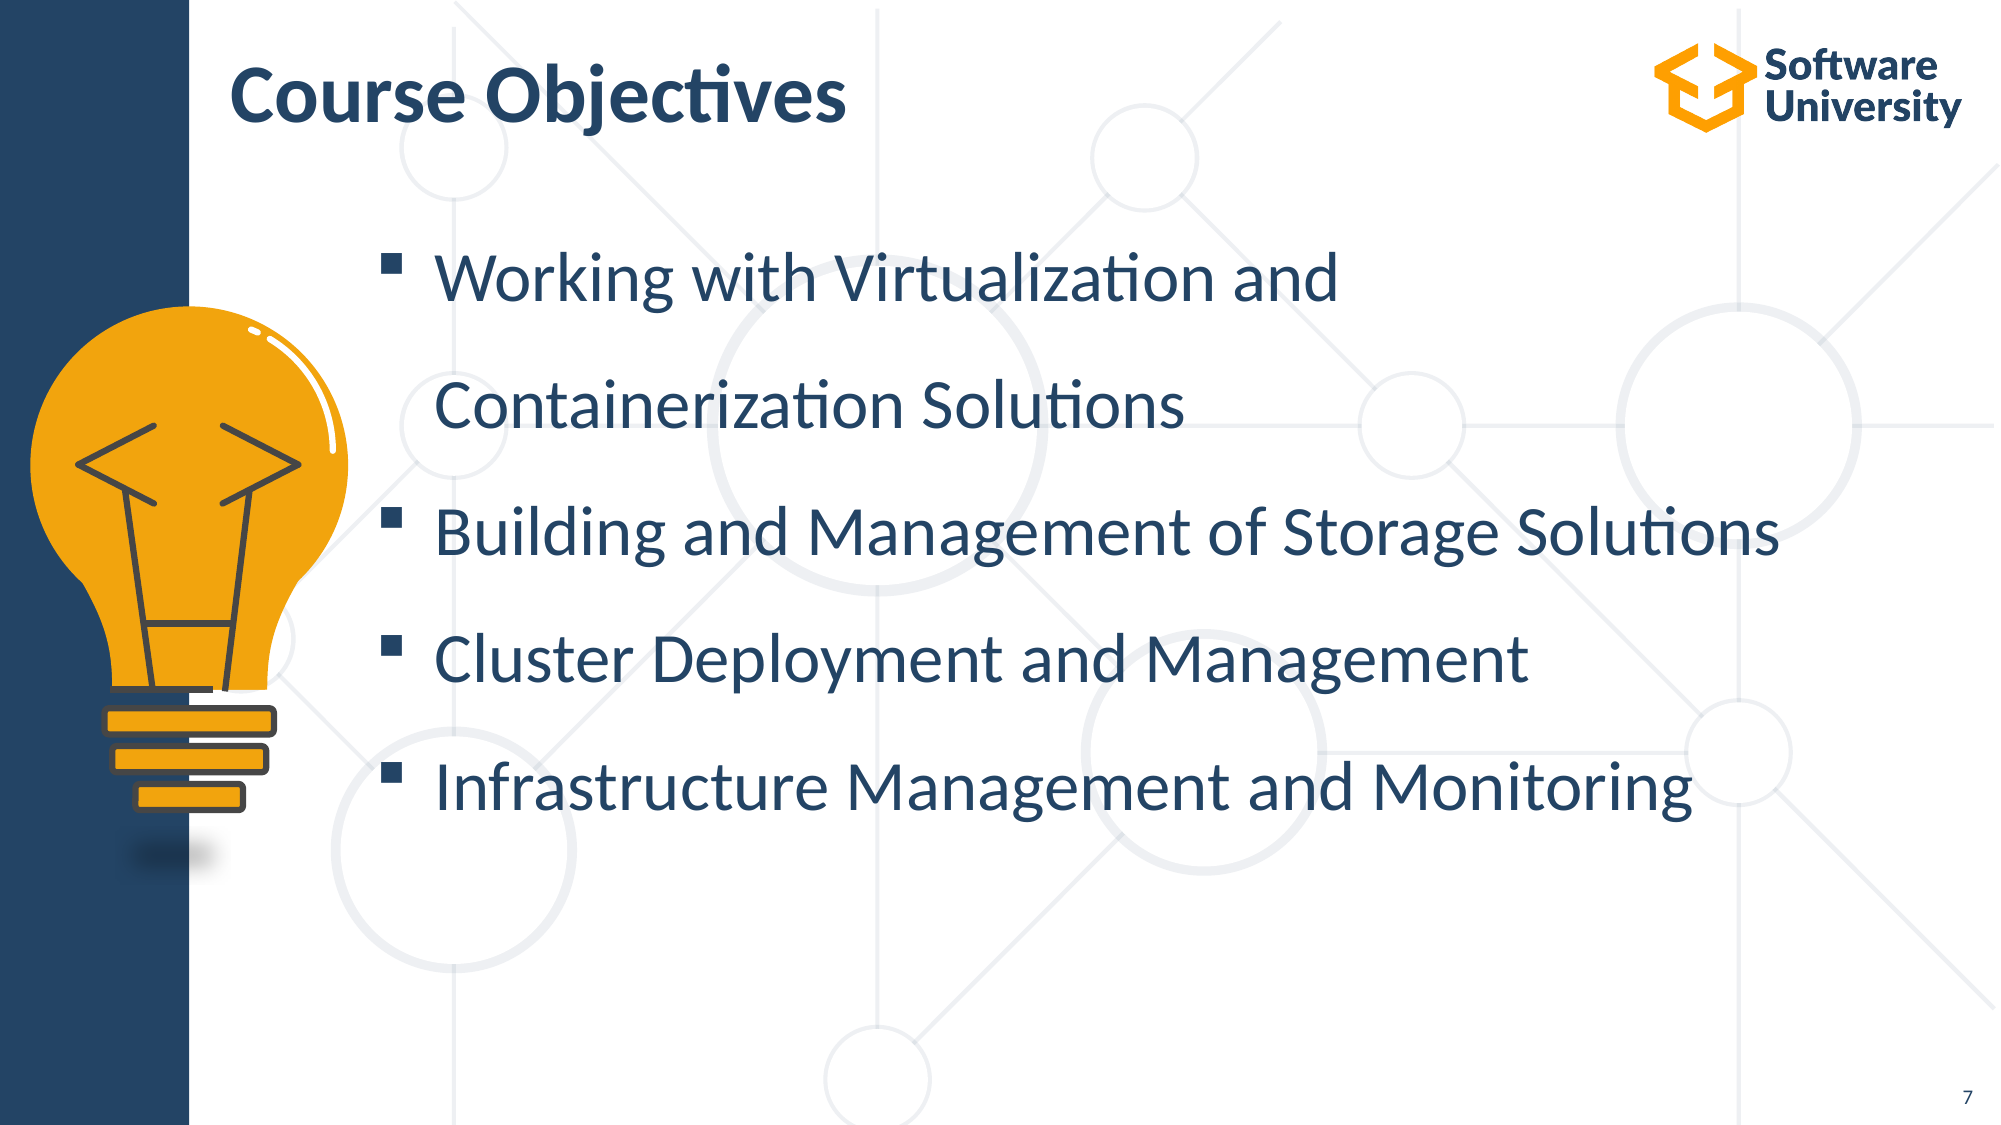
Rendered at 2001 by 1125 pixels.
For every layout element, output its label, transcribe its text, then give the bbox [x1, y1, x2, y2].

title Course Objectives [212, 16, 1628, 162]
list Working with Virtualization and Containerization Solutions Building and Management of Storage Solutions Cluster Deployment and Management Infrastructure Management and Monitoring [357, 181, 1827, 1092]
picture [1641, 31, 1973, 145]
slide_number 7 [1927, 1067, 1989, 1117]
